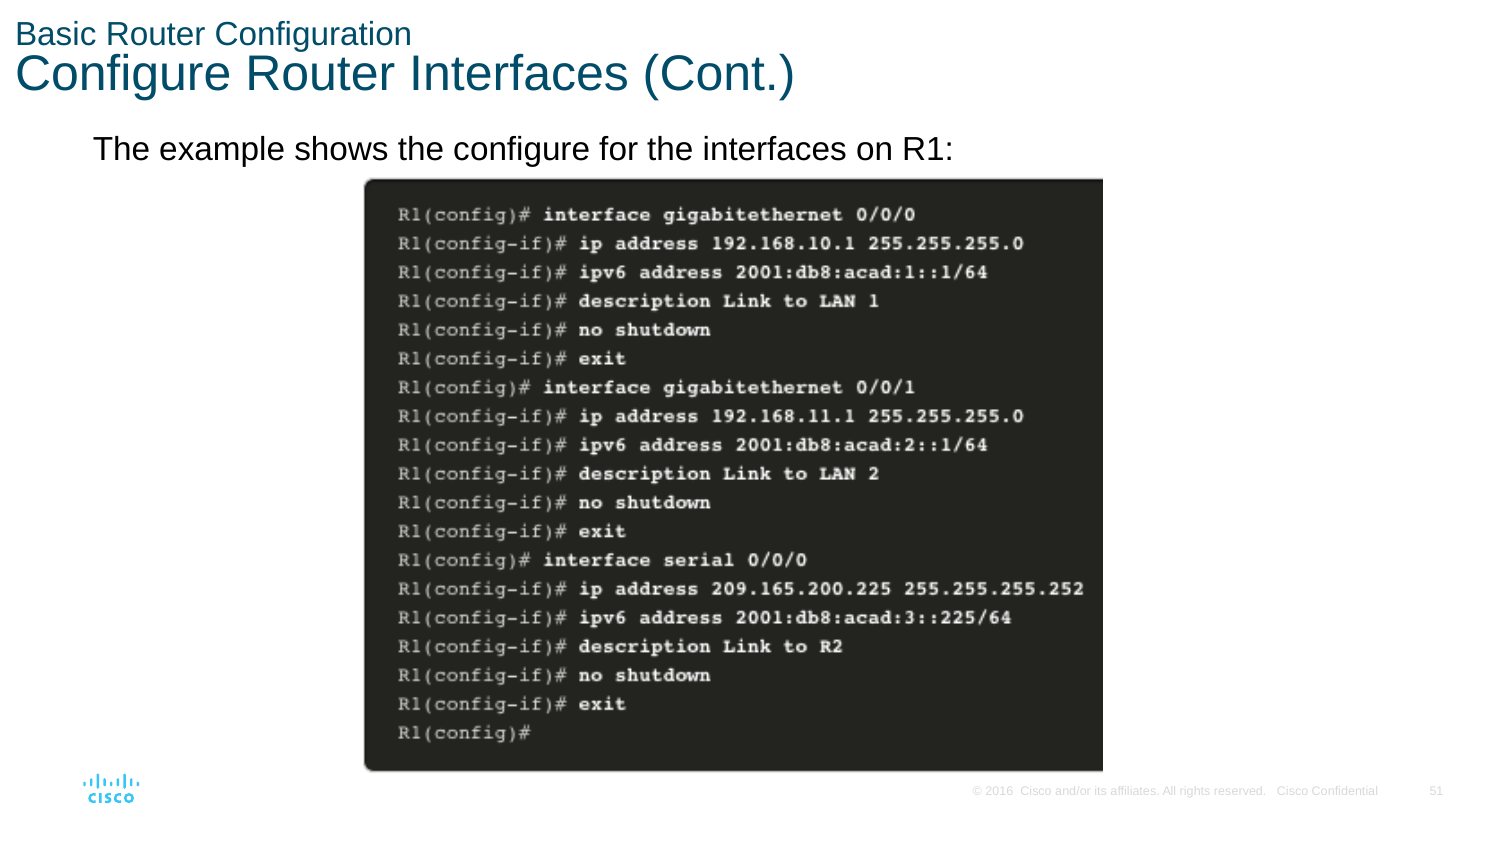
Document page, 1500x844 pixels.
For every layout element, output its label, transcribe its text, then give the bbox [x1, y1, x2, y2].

title Basic Router Configuration Configure Router Interfaces (Cont.) [0, 0, 1369, 121]
list The example shows the configure for the interfaces on R1: [77, 120, 1437, 177]
picture [362, 176, 1103, 784]
